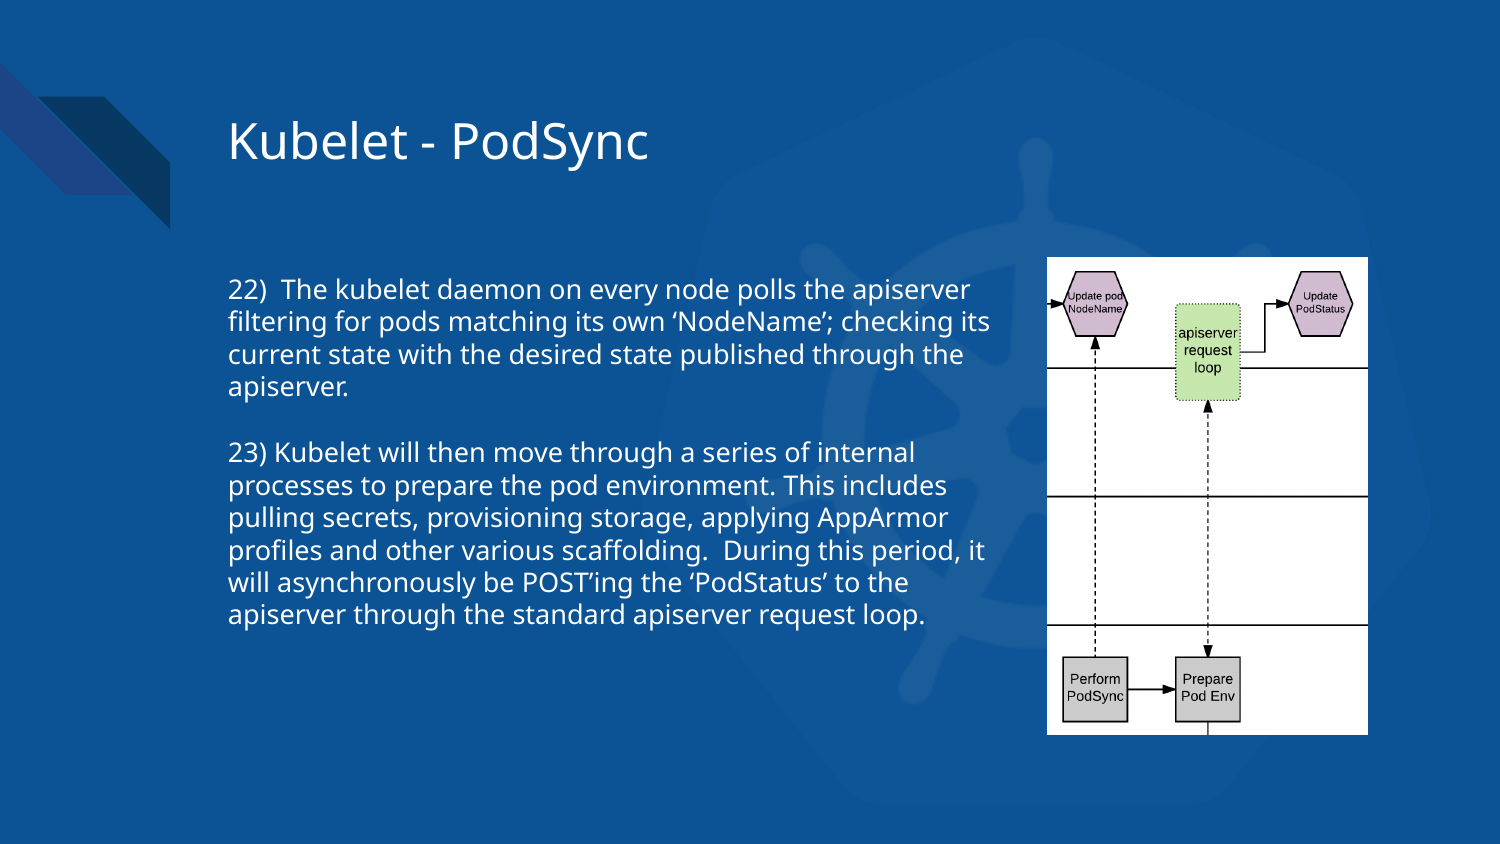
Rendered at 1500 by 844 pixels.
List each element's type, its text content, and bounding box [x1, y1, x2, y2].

title Kubelet - PodSync [212, 64, 1368, 215]
list 22) The kubelet daemon on every node polls the apiserver filtering for pods matching its own ‘NodeName’; checking its current state with the desired state published through the apiserver. 23) Kubelet will then move through a series of internal processes to prepare the pod environment. This includes pulling secrets, provisioning storage, applying AppArmor profiles and other various scaffolding. During this period, it will asynchronously be POST’ing the ‘PodStatus’ to the apiserver through the standard apiserver request loop. [212, 257, 1045, 735]
picture [1047, 256, 1368, 735]
